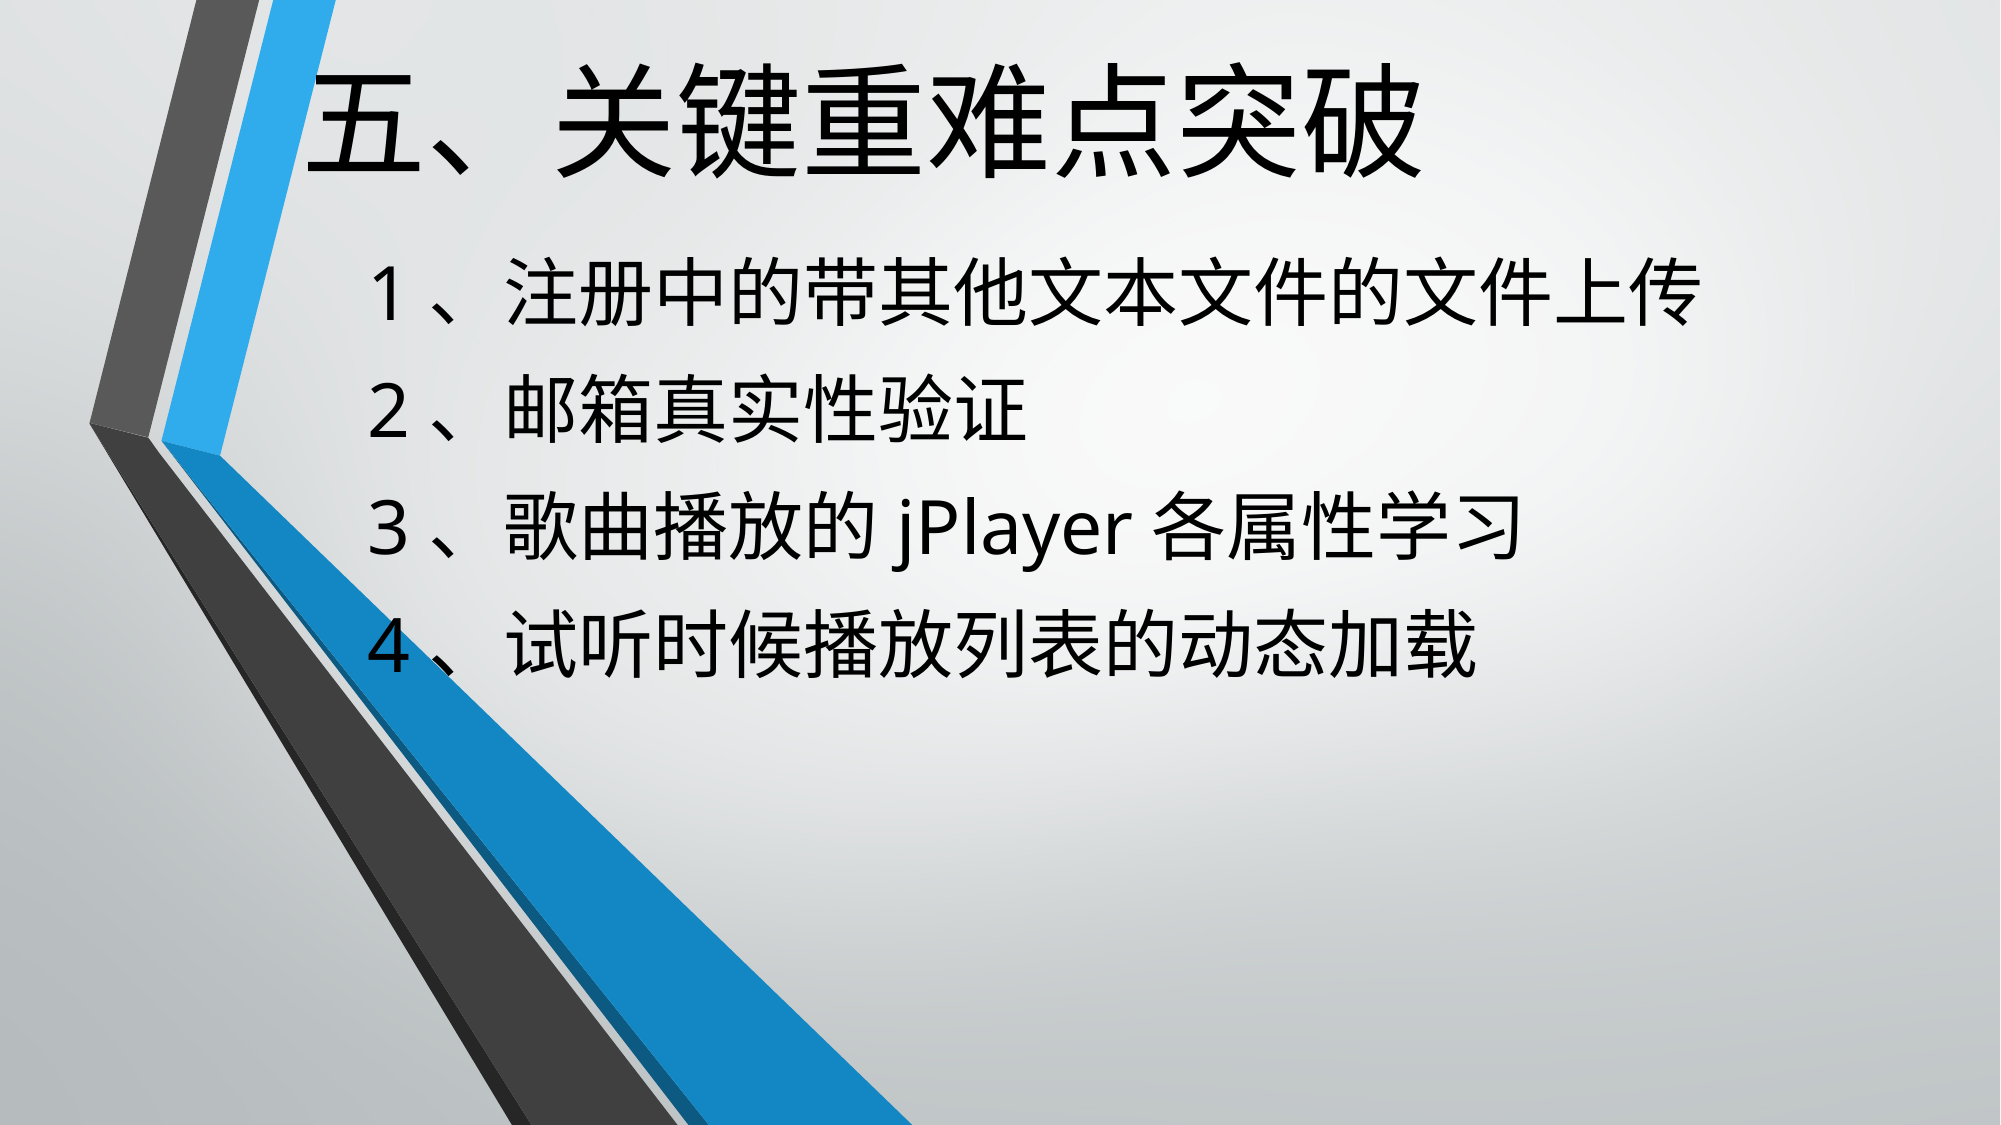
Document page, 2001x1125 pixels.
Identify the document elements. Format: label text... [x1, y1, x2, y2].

subtitle 1、注册中的带其他文本文件的文件上传 2、邮箱真实性验证 3、歌曲播放的jPlayer各属性学习 4、试听时候播放列表的动态加载 [352, 237, 2000, 1057]
title 五、关键重难点突破 [286, 0, 1932, 201]
